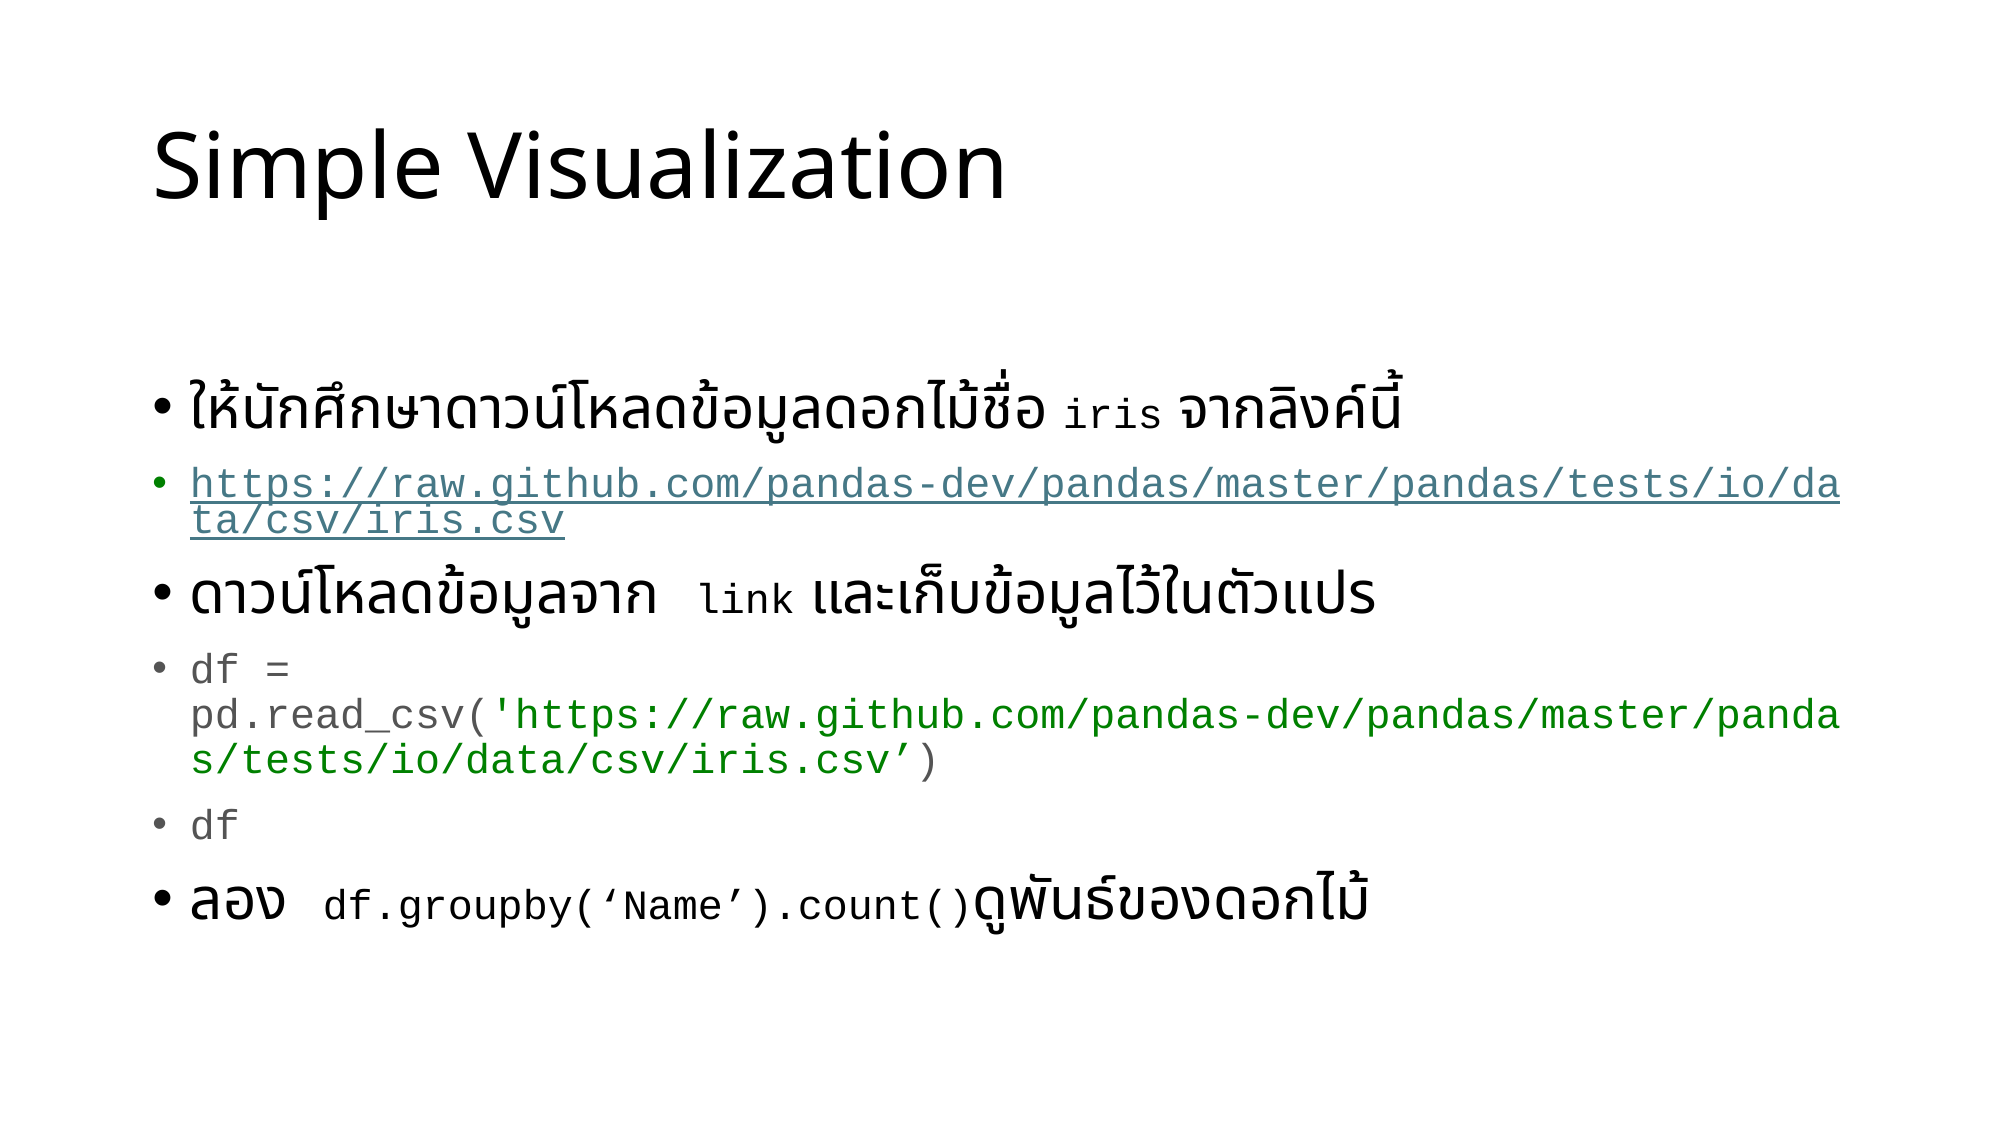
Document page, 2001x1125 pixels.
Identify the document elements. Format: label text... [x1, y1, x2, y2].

title Simple Visualization [137, 59, 1863, 278]
list ให้นักศึกษาดาวน์โหลดข้อมูลดอกไม้ชื่อ iris จากลิงค์นี้ https://raw.github.com/pandas-dev/pandas/master/pandas/tests/io/data/csv/iris.csv ดาวน์โหลดข้อมูลจาก link และเก็บข้อมูลไว้ในตัวแปร df = pd.read_csv('https://raw.github.com/pandas-dev/pandas/master/pandas/tests/io/data/csv/iris.csv’) df ลอง df.groupby(‘Name’).count()ดูพันธ์ของดอกไม้ [137, 299, 1863, 1014]
